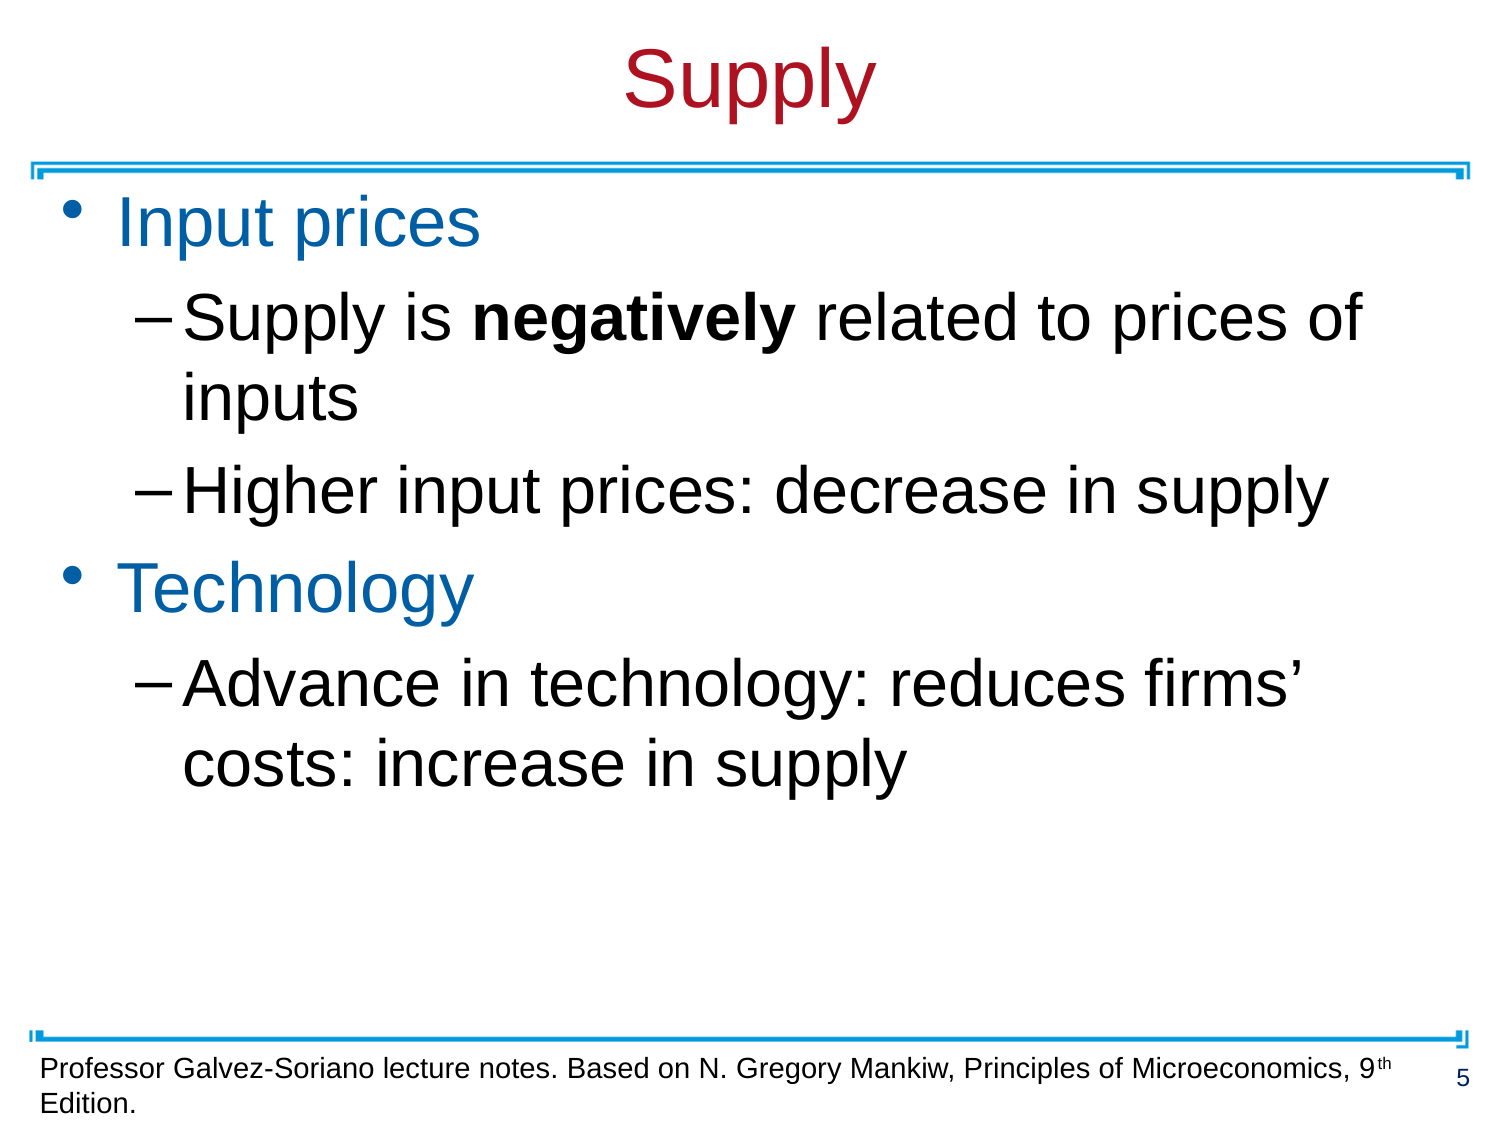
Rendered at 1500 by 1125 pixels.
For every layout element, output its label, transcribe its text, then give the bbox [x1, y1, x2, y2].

slide_number 25 [1457, 1052, 1500, 1117]
picture [25, 154, 1475, 186]
list Input prices Supply is negatively related to prices of inputs Higher input prices: decrease in supply Technology Advance in technology: reduces firms’ costs: increase in supply [45, 168, 1455, 825]
picture [25, 1024, 1475, 1053]
text_box Professor Galvez-Soriano lecture notes. Based on N. Gregory Mankiw, Principles of Microeconomics, 9th Edition. [24, 1041, 1457, 1125]
title Supply [109, 16, 1391, 158]
